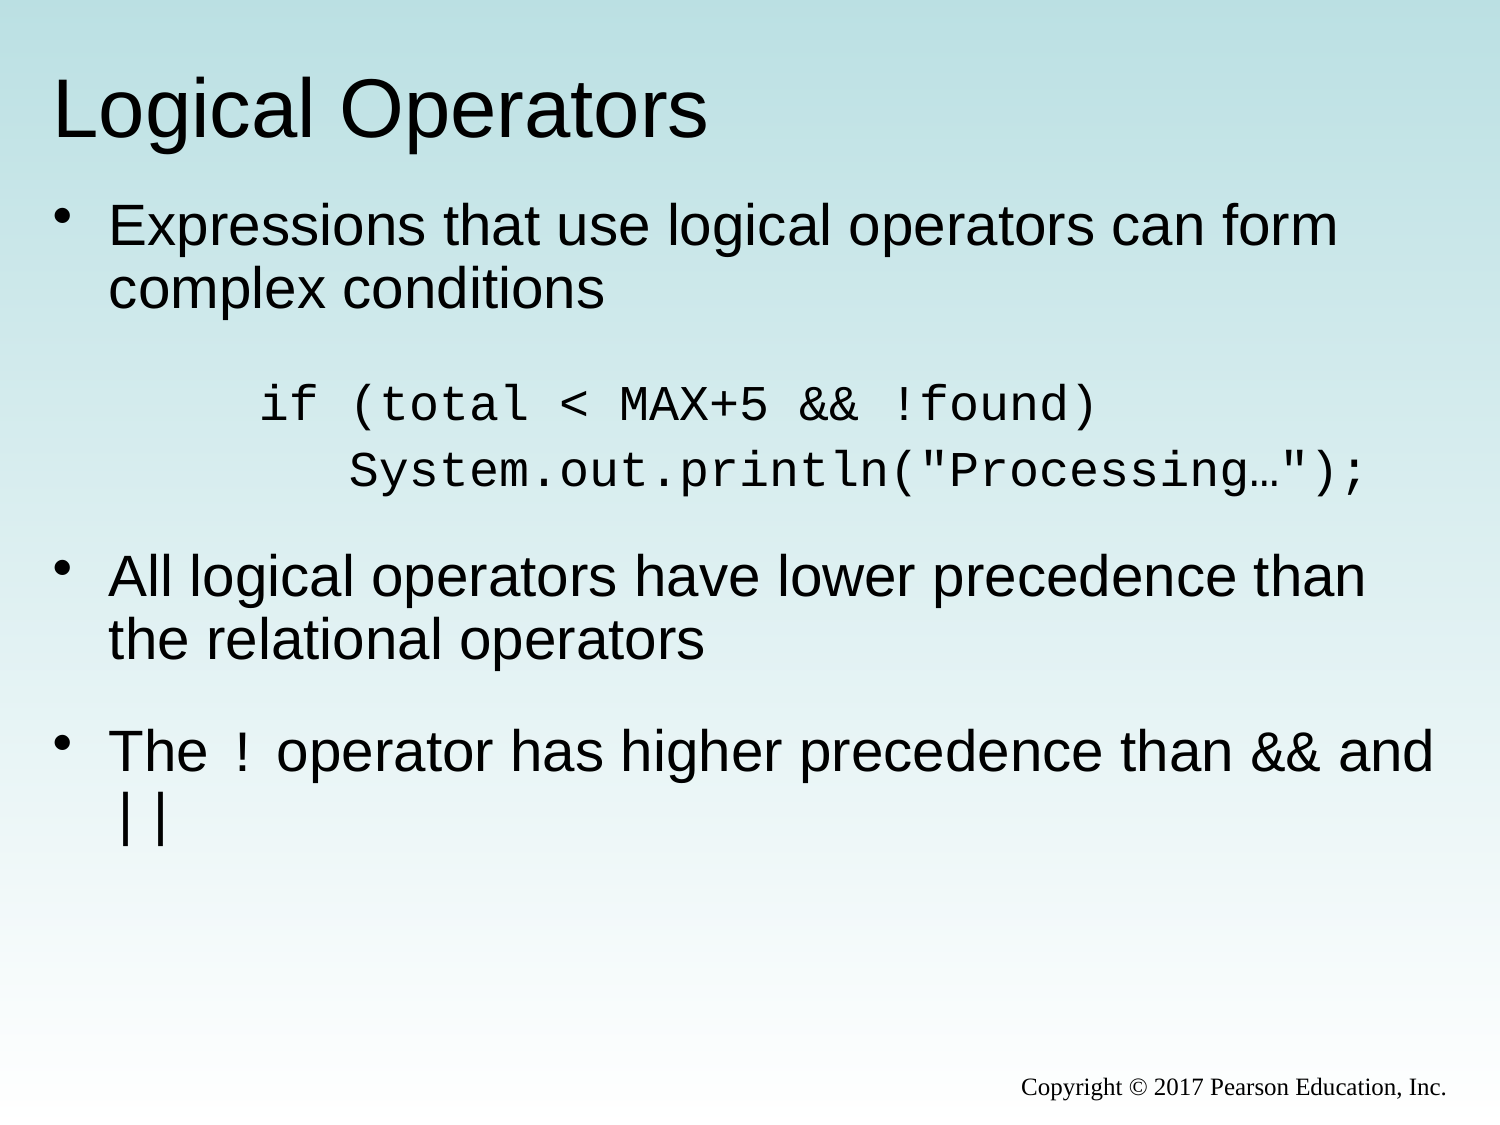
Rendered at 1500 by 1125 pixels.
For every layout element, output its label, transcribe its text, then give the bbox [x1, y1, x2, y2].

footer Copyright © 2017 Pearson Education, Inc. [549, 1062, 1463, 1114]
title Logical Operators [37, 45, 1463, 163]
list Expressions that use logical operators can form complex conditions if (total < MAX+5 && !found) System.out.println("Processing…"); All logical operators have lower precedence than the relational operators The ! operator has higher precedence than && and || [37, 187, 1475, 963]
